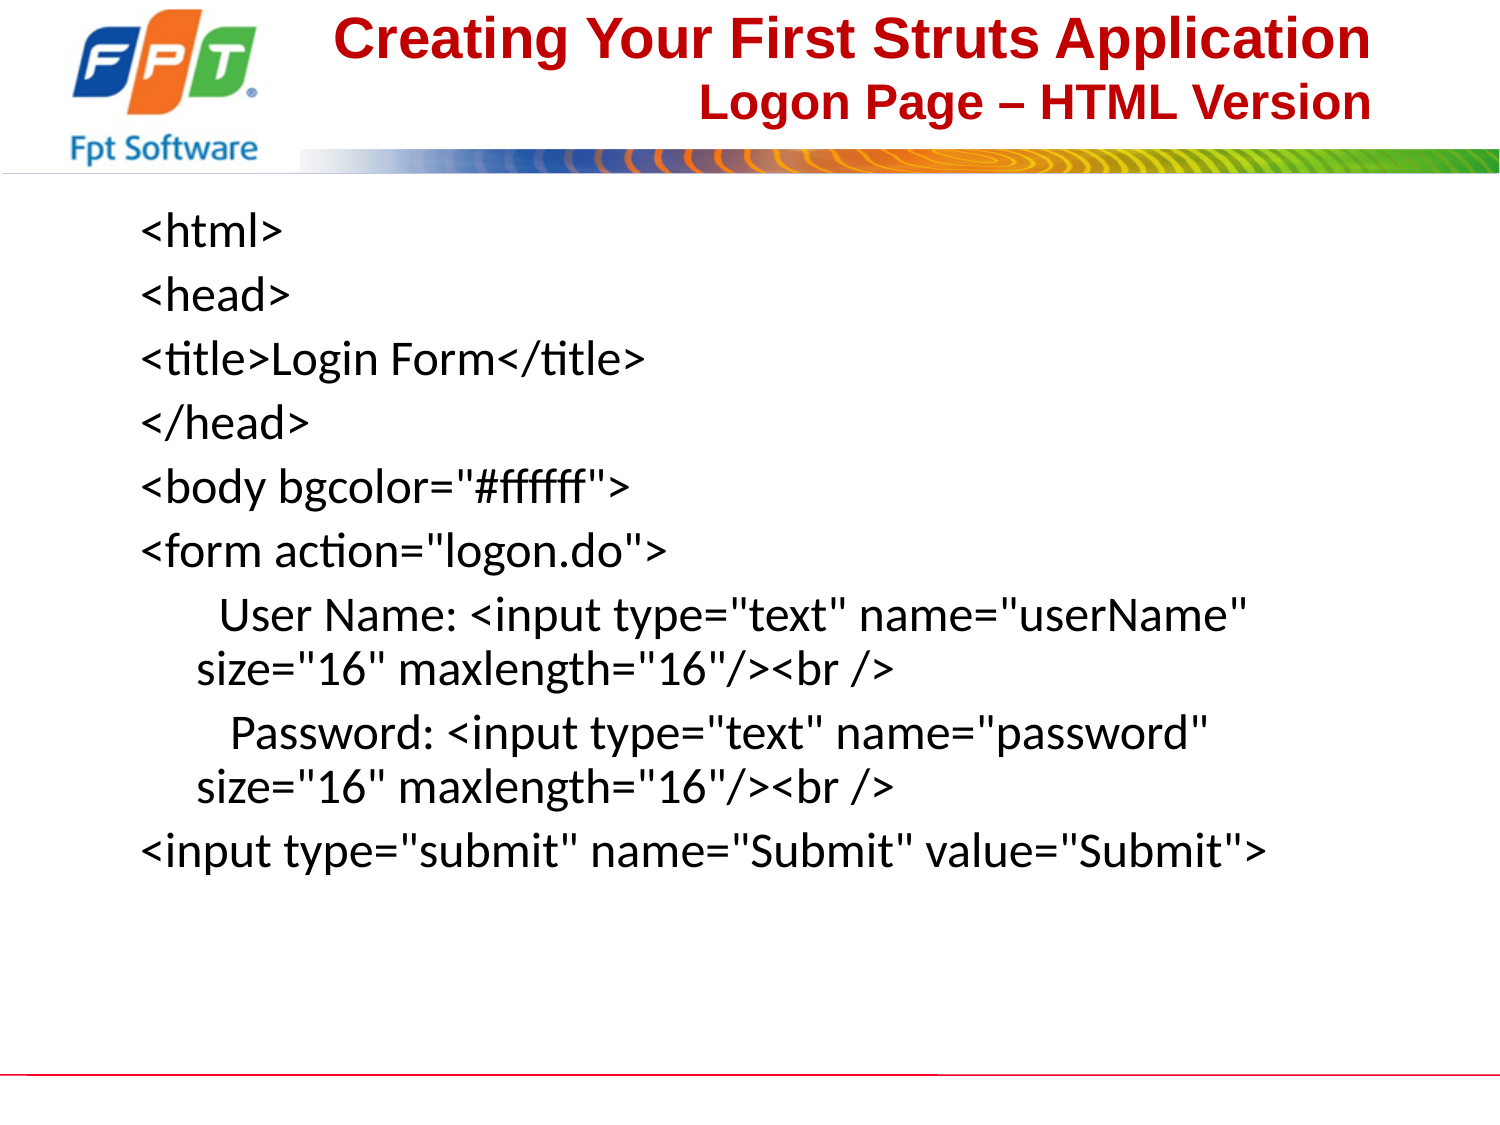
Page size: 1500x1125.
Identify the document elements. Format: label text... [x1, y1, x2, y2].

list <html> <head> <title>Login Form</title> </head> <body bgcolor="#ffffff"> <form action="logon.do"> User Name: <input type="text" name="userName" size="16" maxlength="16"/><br /> Password: <input type="text" name="password" size="16" maxlength="16"/><br /> <input type="submit" name="Submit" value="Submit"> [124, 196, 1400, 1024]
picture [0, 8, 1500, 300]
title Creating Your First Struts Application Logon Page – HTML Version [112, 12, 1388, 138]
